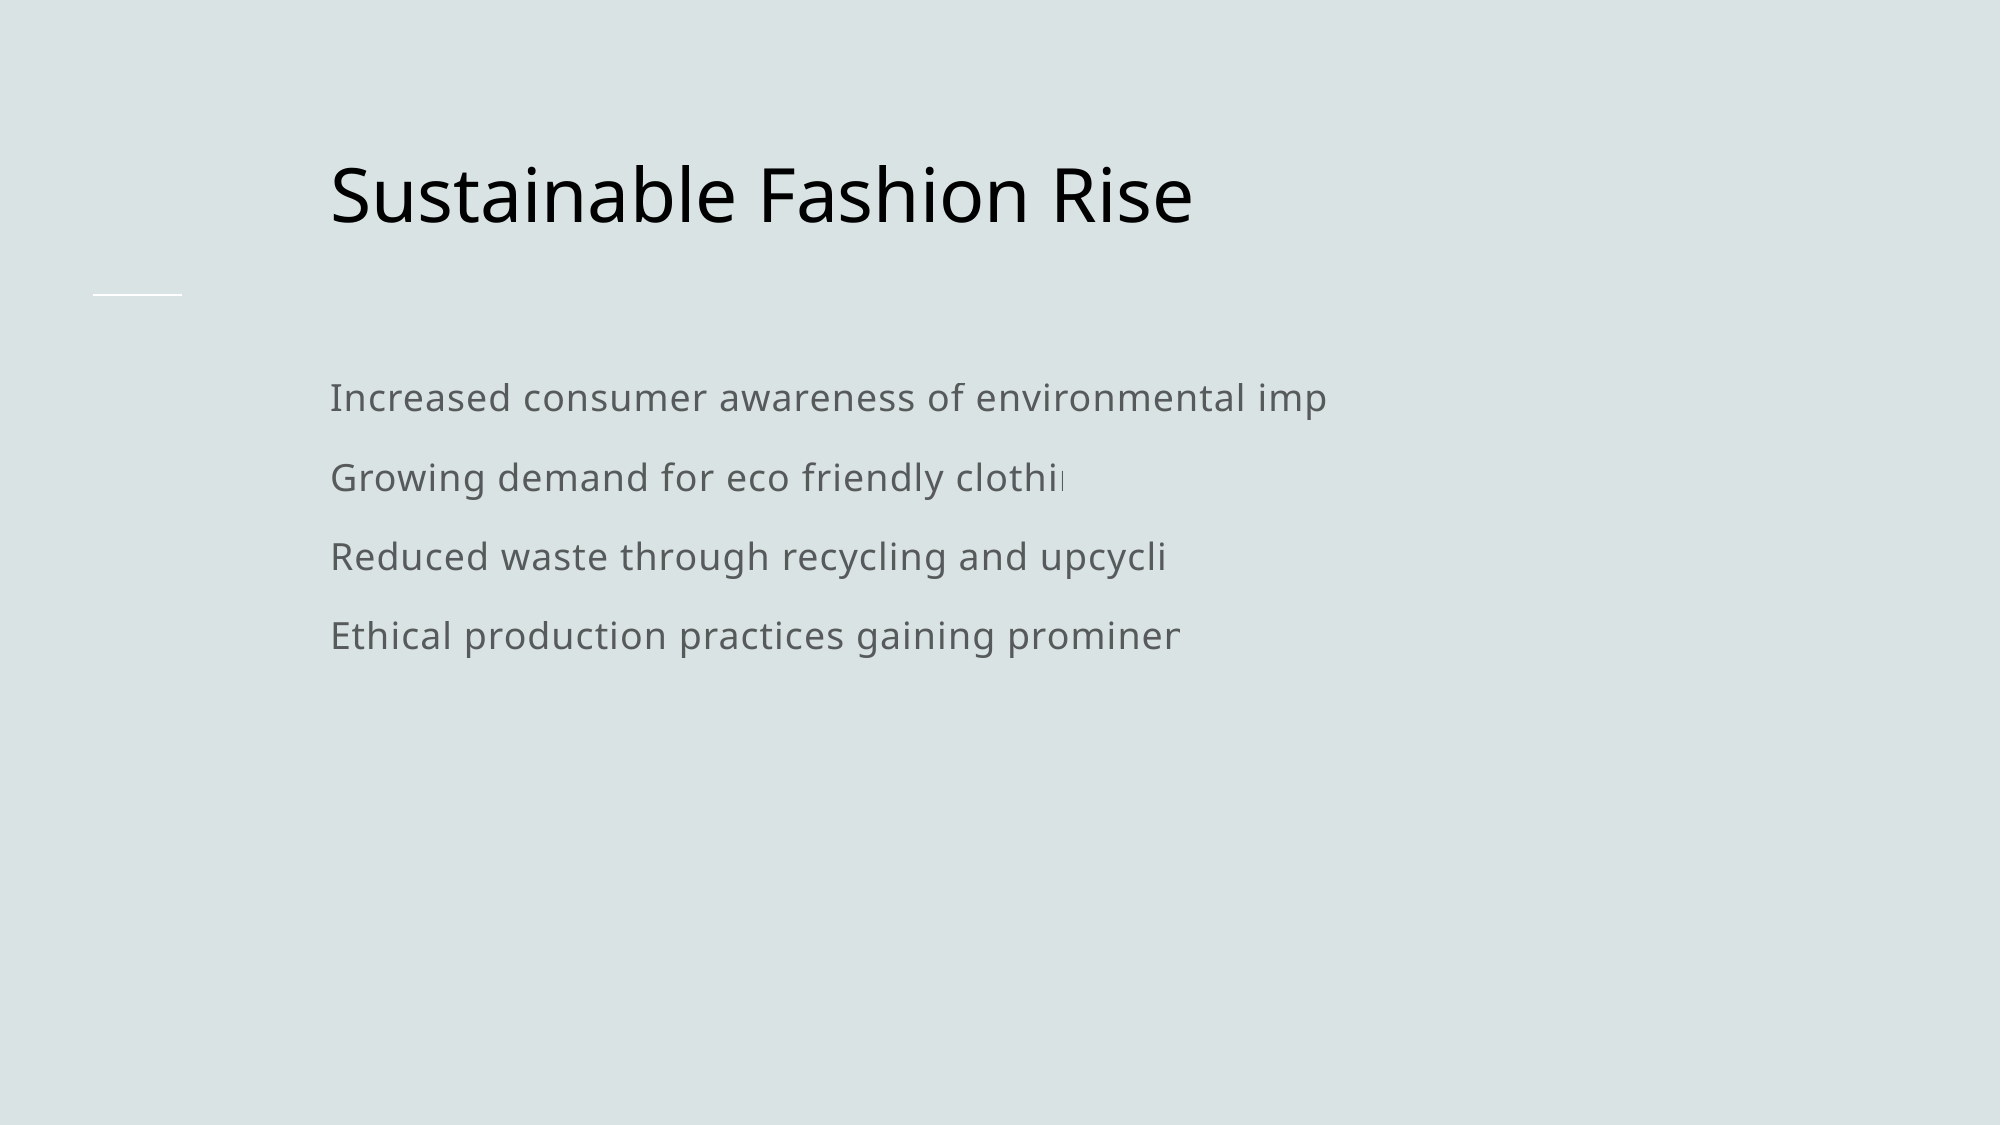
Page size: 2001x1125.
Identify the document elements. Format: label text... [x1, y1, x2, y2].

title Sustainable Fashion Rise [330, 50, 1694, 246]
list Increased consumer awareness of environmental impact Growing demand for eco friendly clothing Reduced waste through recycling and upcycling Ethical production practices gaining prominence [330, 353, 1514, 1048]
